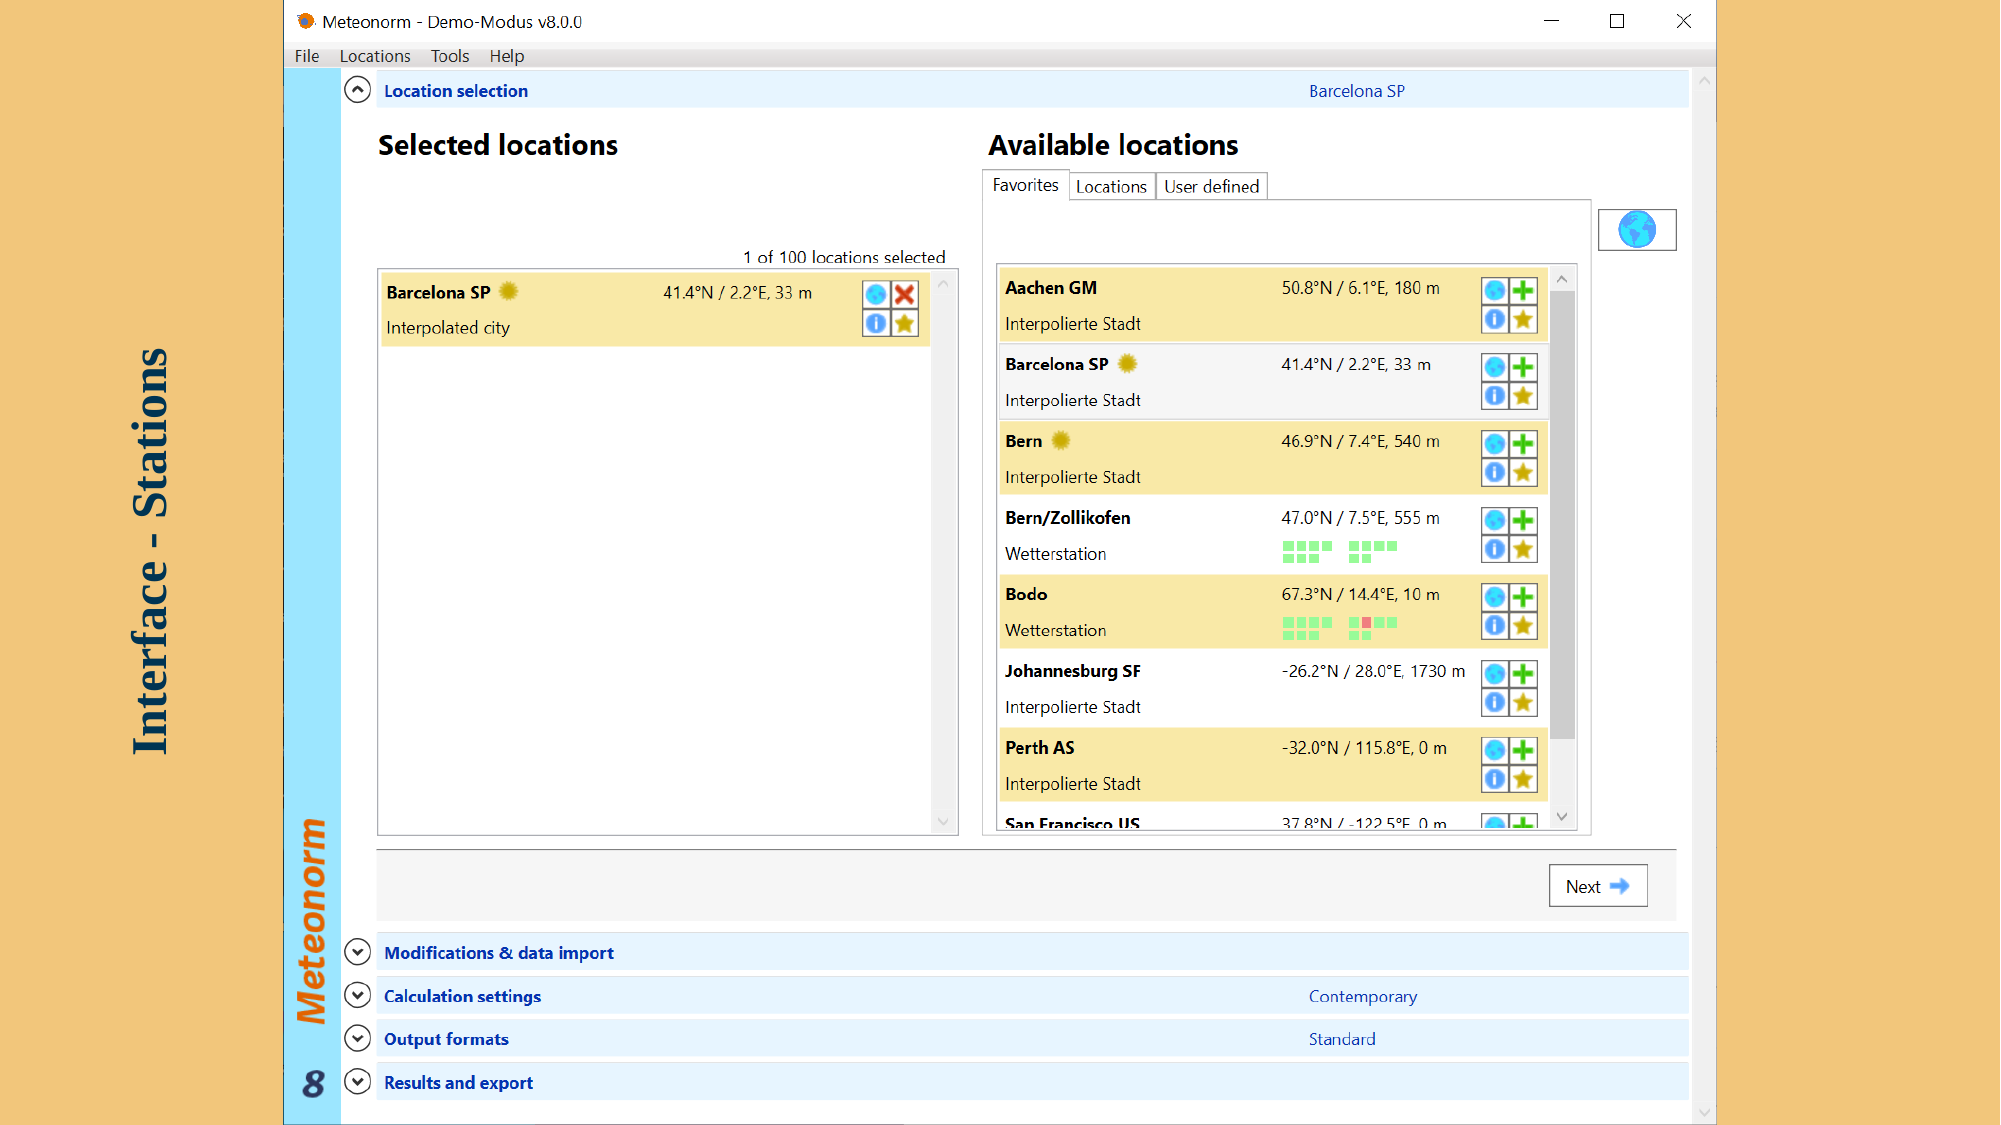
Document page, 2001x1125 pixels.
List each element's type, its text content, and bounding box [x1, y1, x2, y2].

picture [283, 0, 1717, 1125]
text_box Interface - Stations [108, 157, 184, 772]
